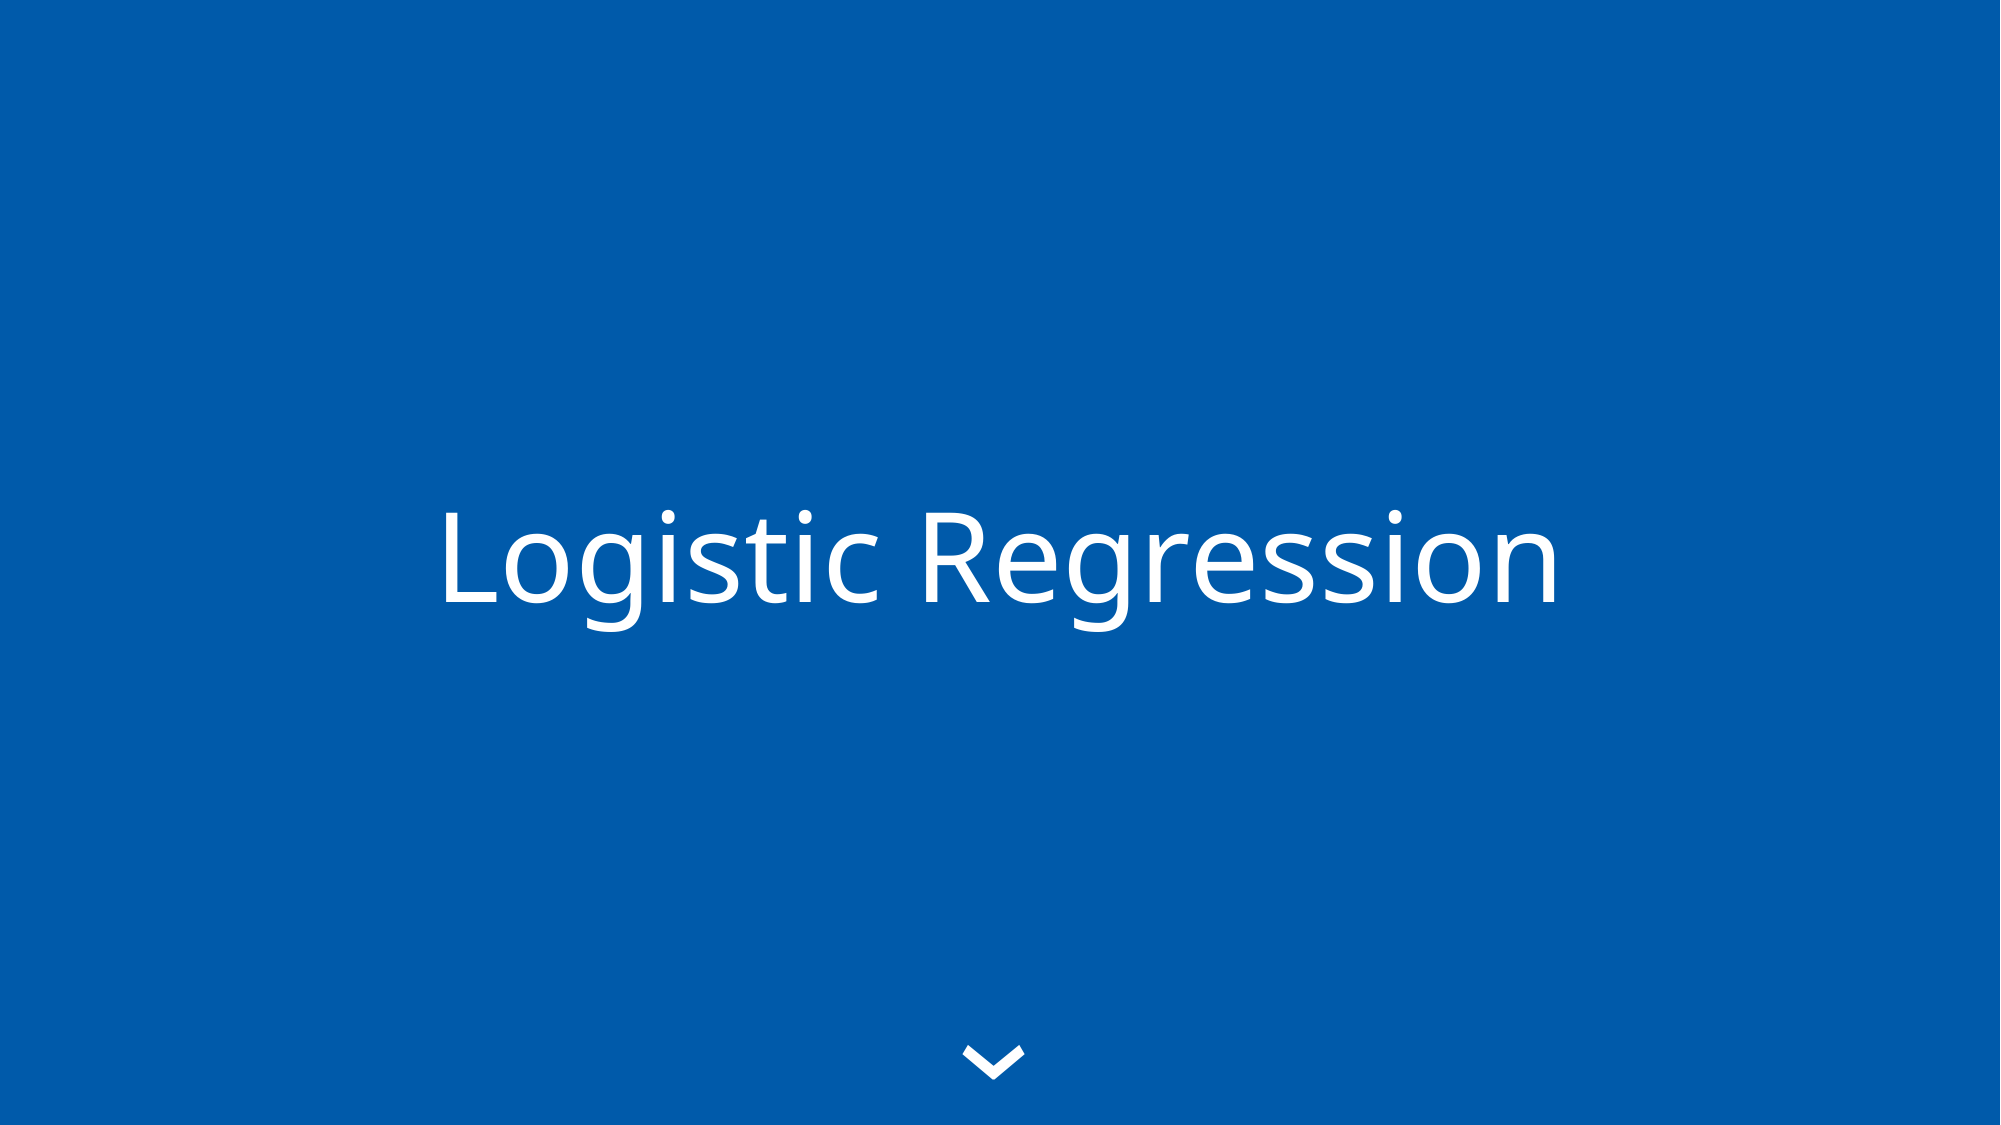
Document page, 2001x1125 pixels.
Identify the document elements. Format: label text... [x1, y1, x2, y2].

title Logistic Regression [137, 453, 1863, 672]
